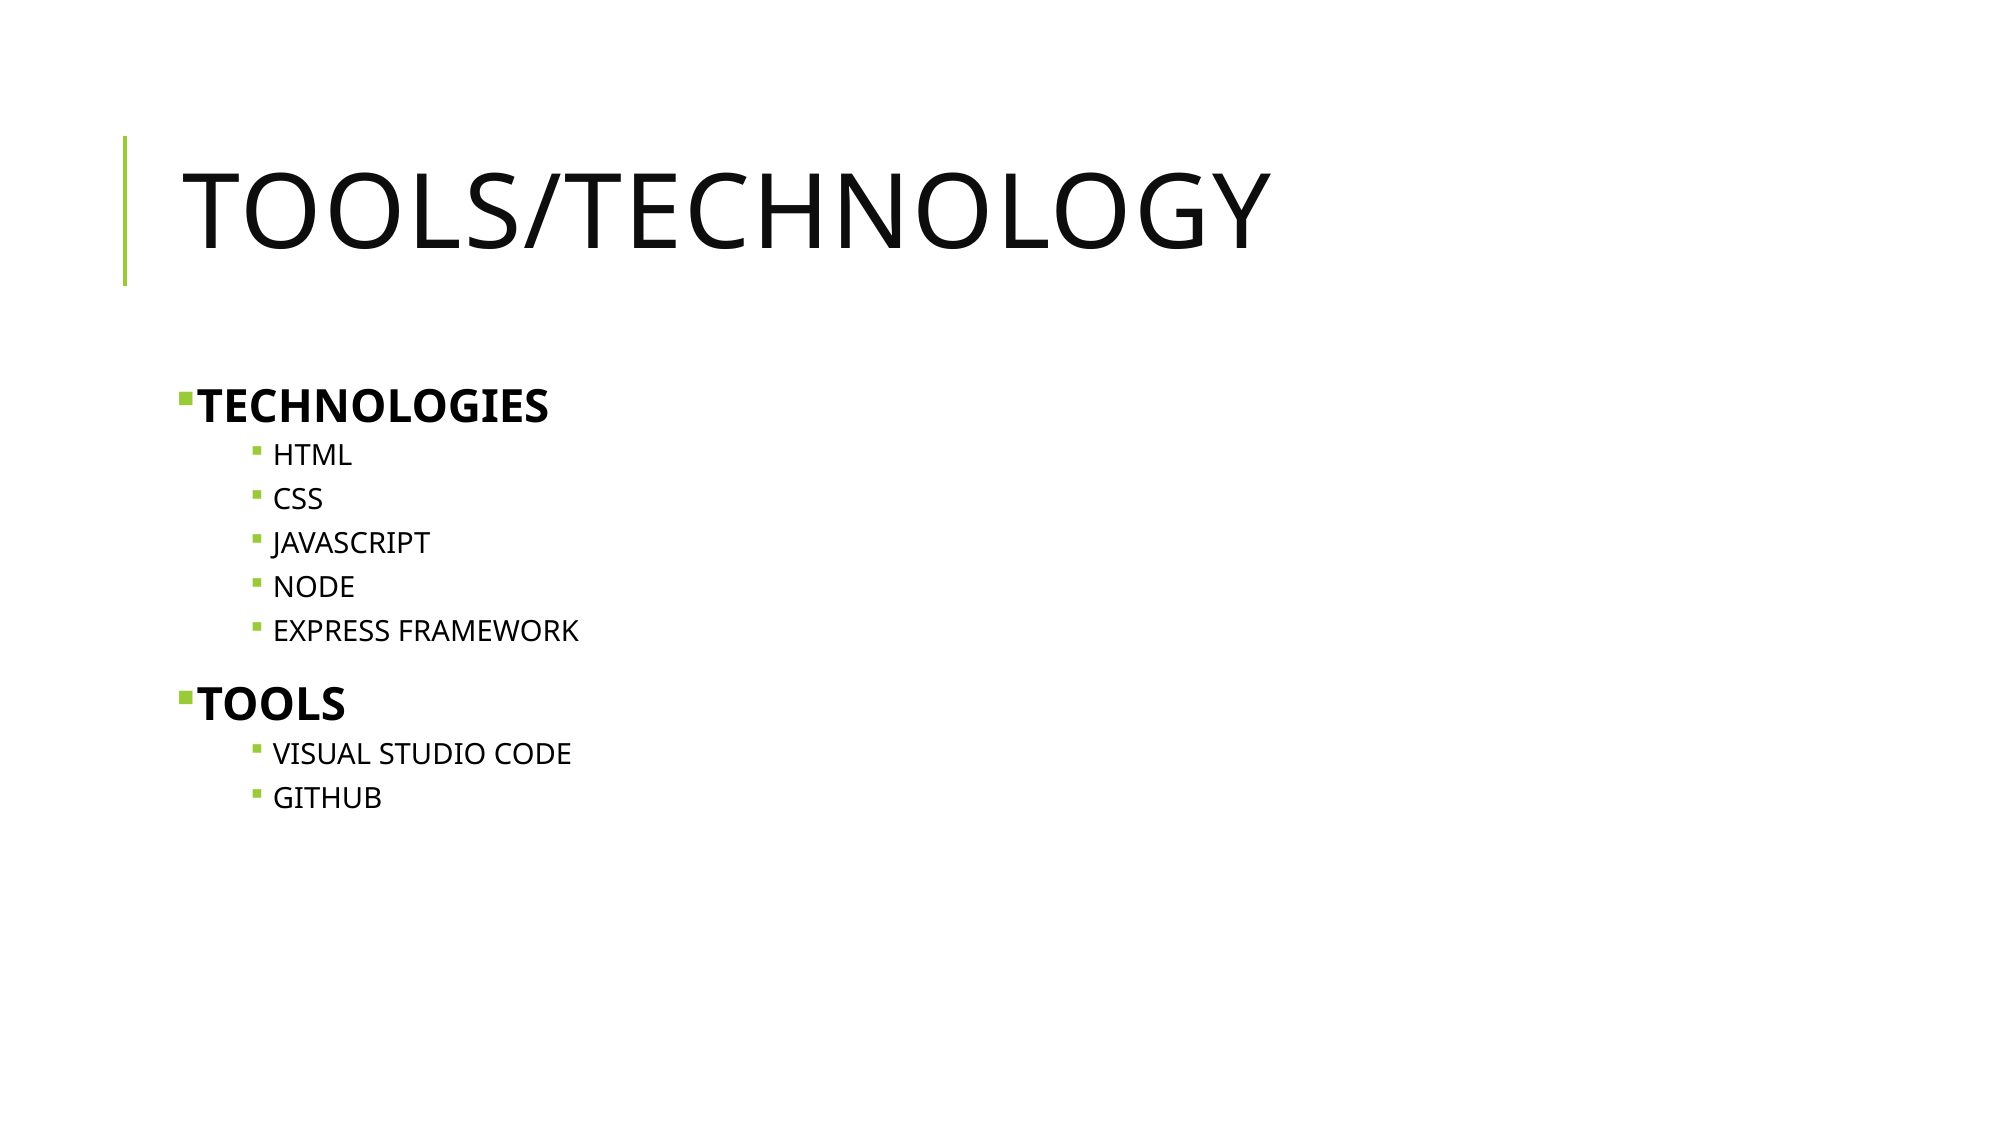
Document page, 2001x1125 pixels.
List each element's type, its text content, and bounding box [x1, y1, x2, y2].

title Tools/Technology [168, 96, 1763, 342]
list TECHNOLOGIES HTML CSS JAVASCRIPT NODE EXPRESS FRAMEWORK TOOLS VISUAL STUDIO CODE GITHUB [168, 375, 1763, 1035]
